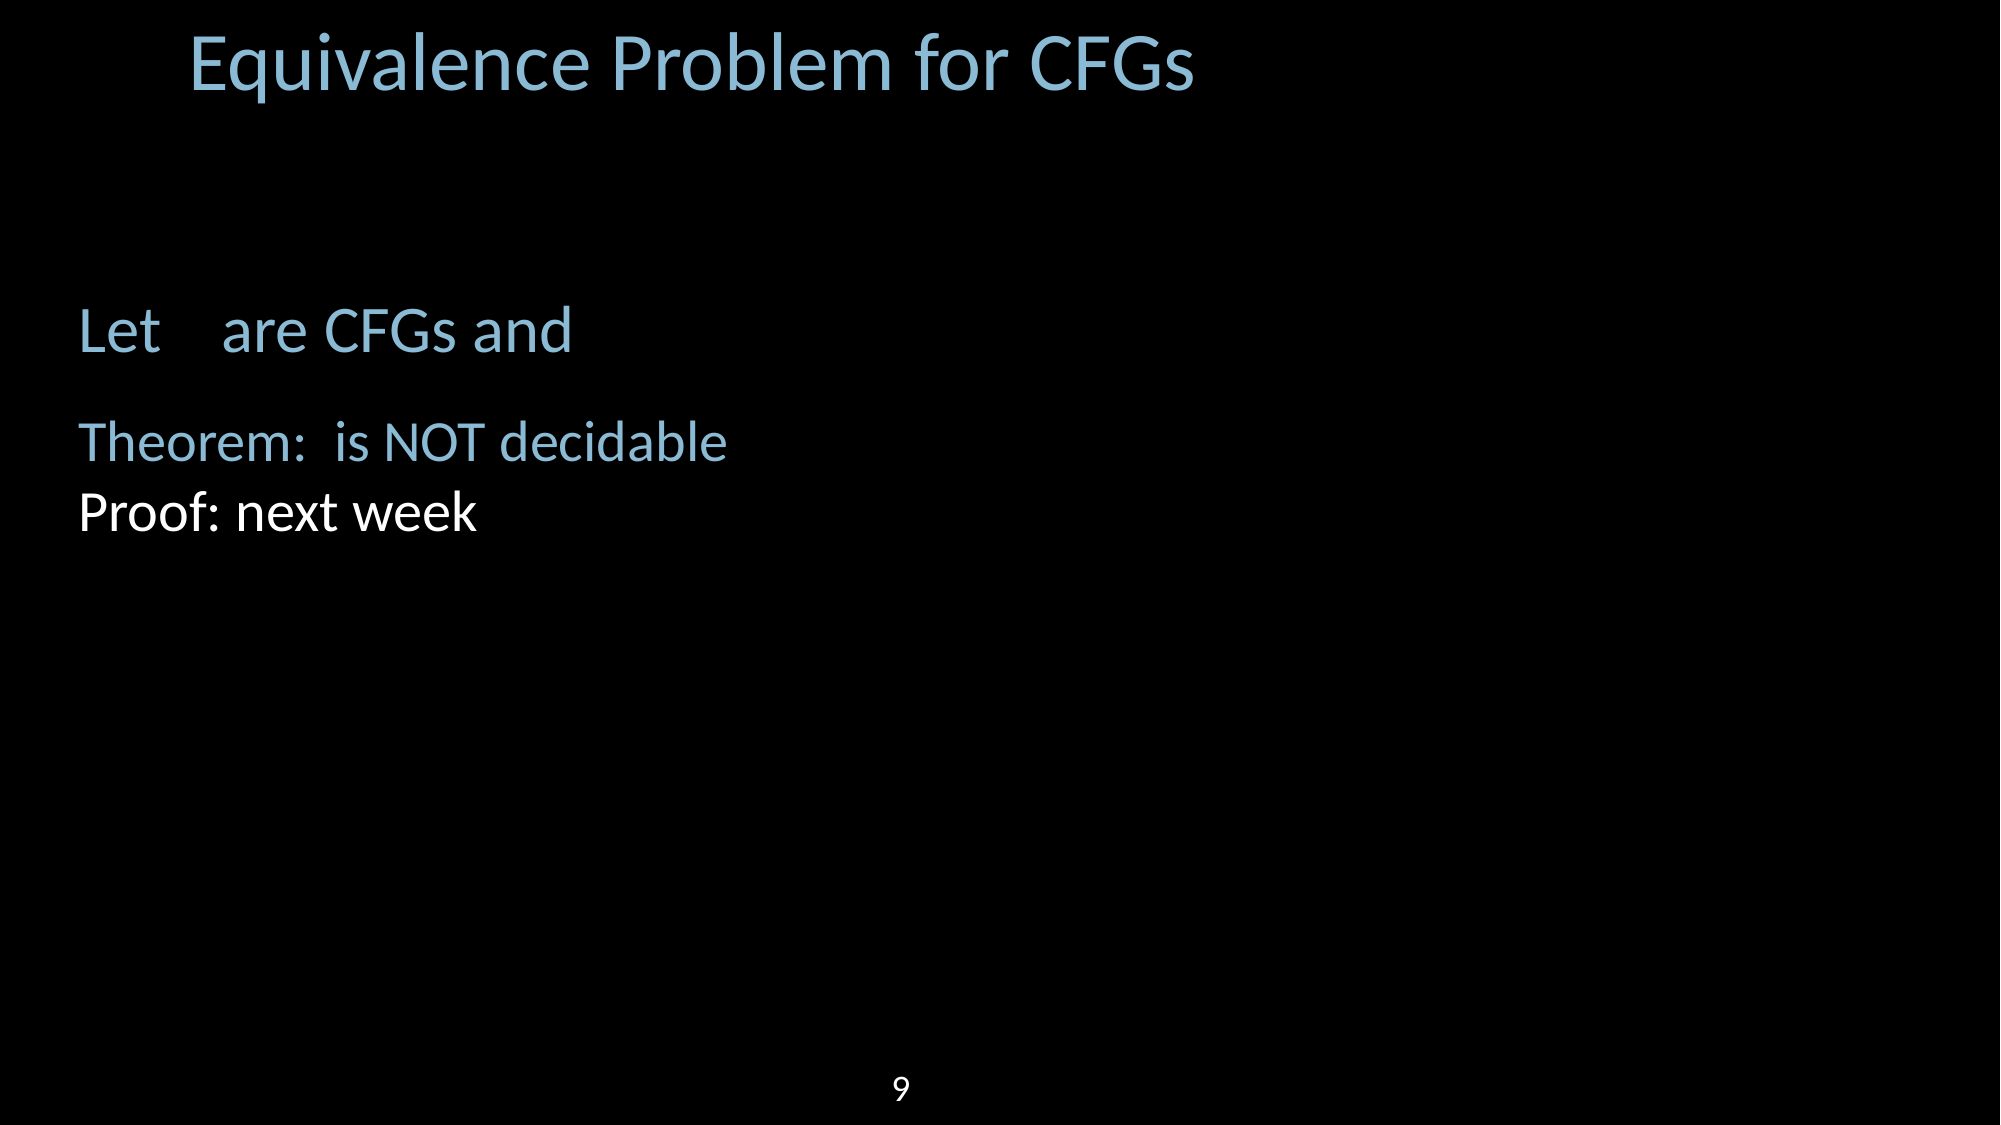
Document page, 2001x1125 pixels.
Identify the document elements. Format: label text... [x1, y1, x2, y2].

text_box 9 [876, 1057, 926, 1117]
text_box Equivalence Problem for CFGs [0, 0, 1386, 115]
